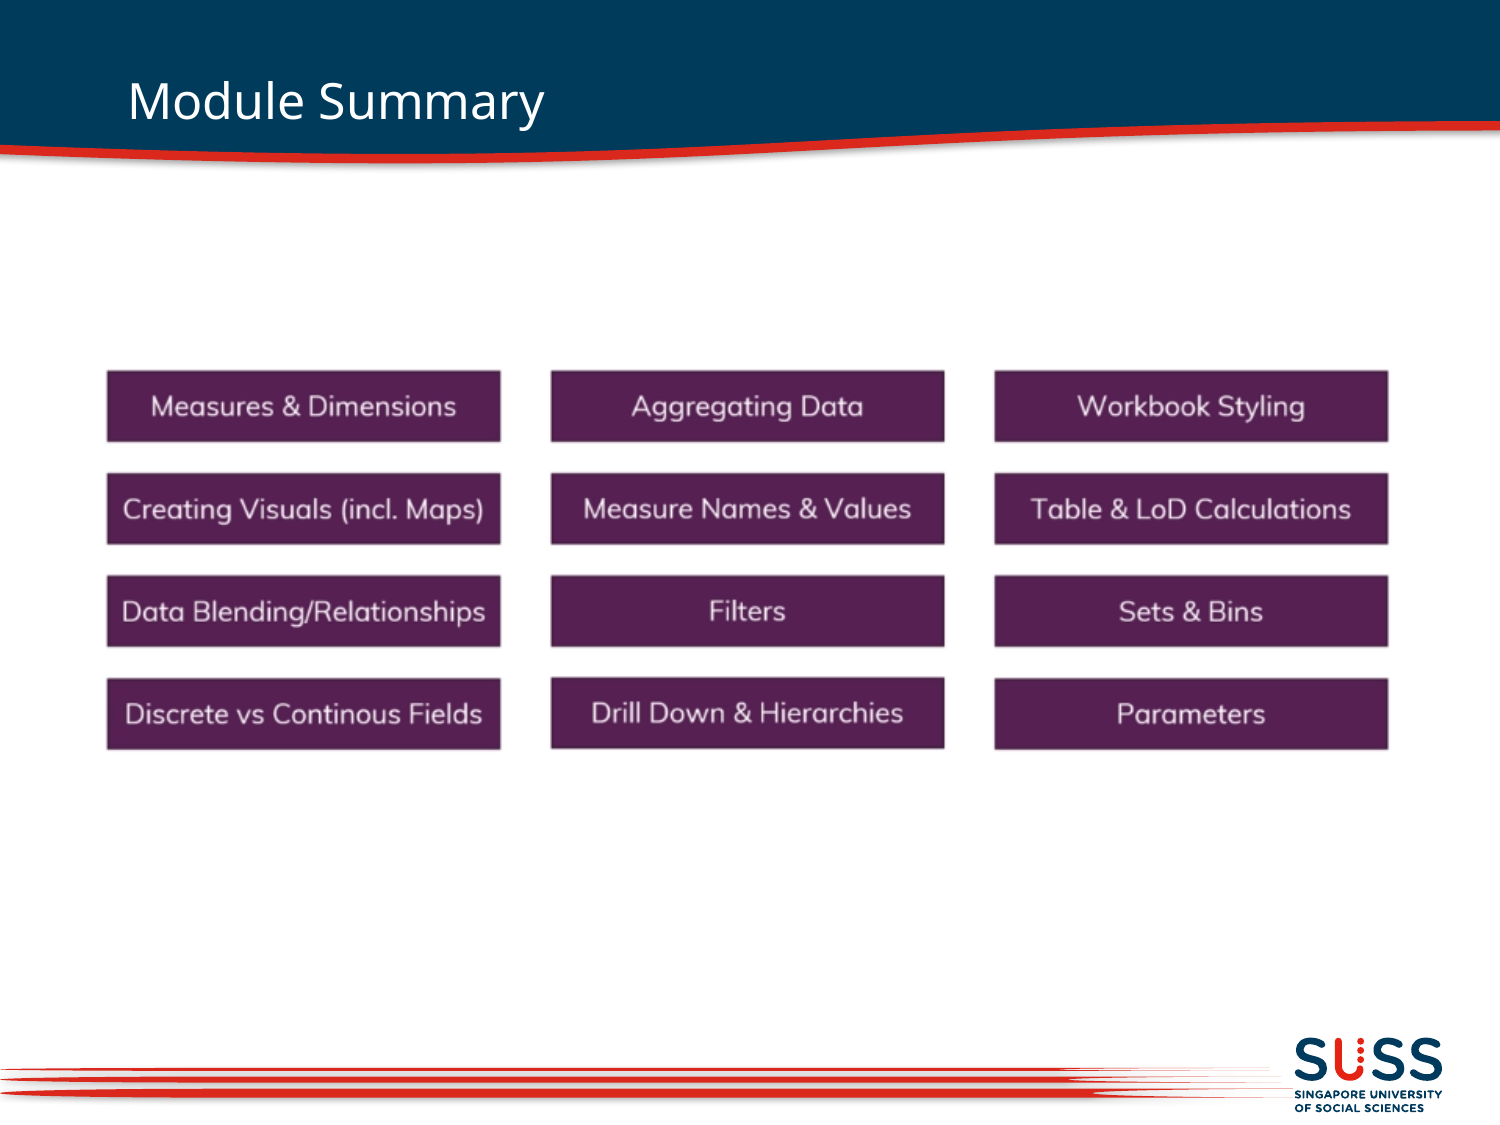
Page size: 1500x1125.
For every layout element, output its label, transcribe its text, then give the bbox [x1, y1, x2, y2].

picture [100, 363, 1400, 762]
title Module Summary [112, 62, 1350, 163]
